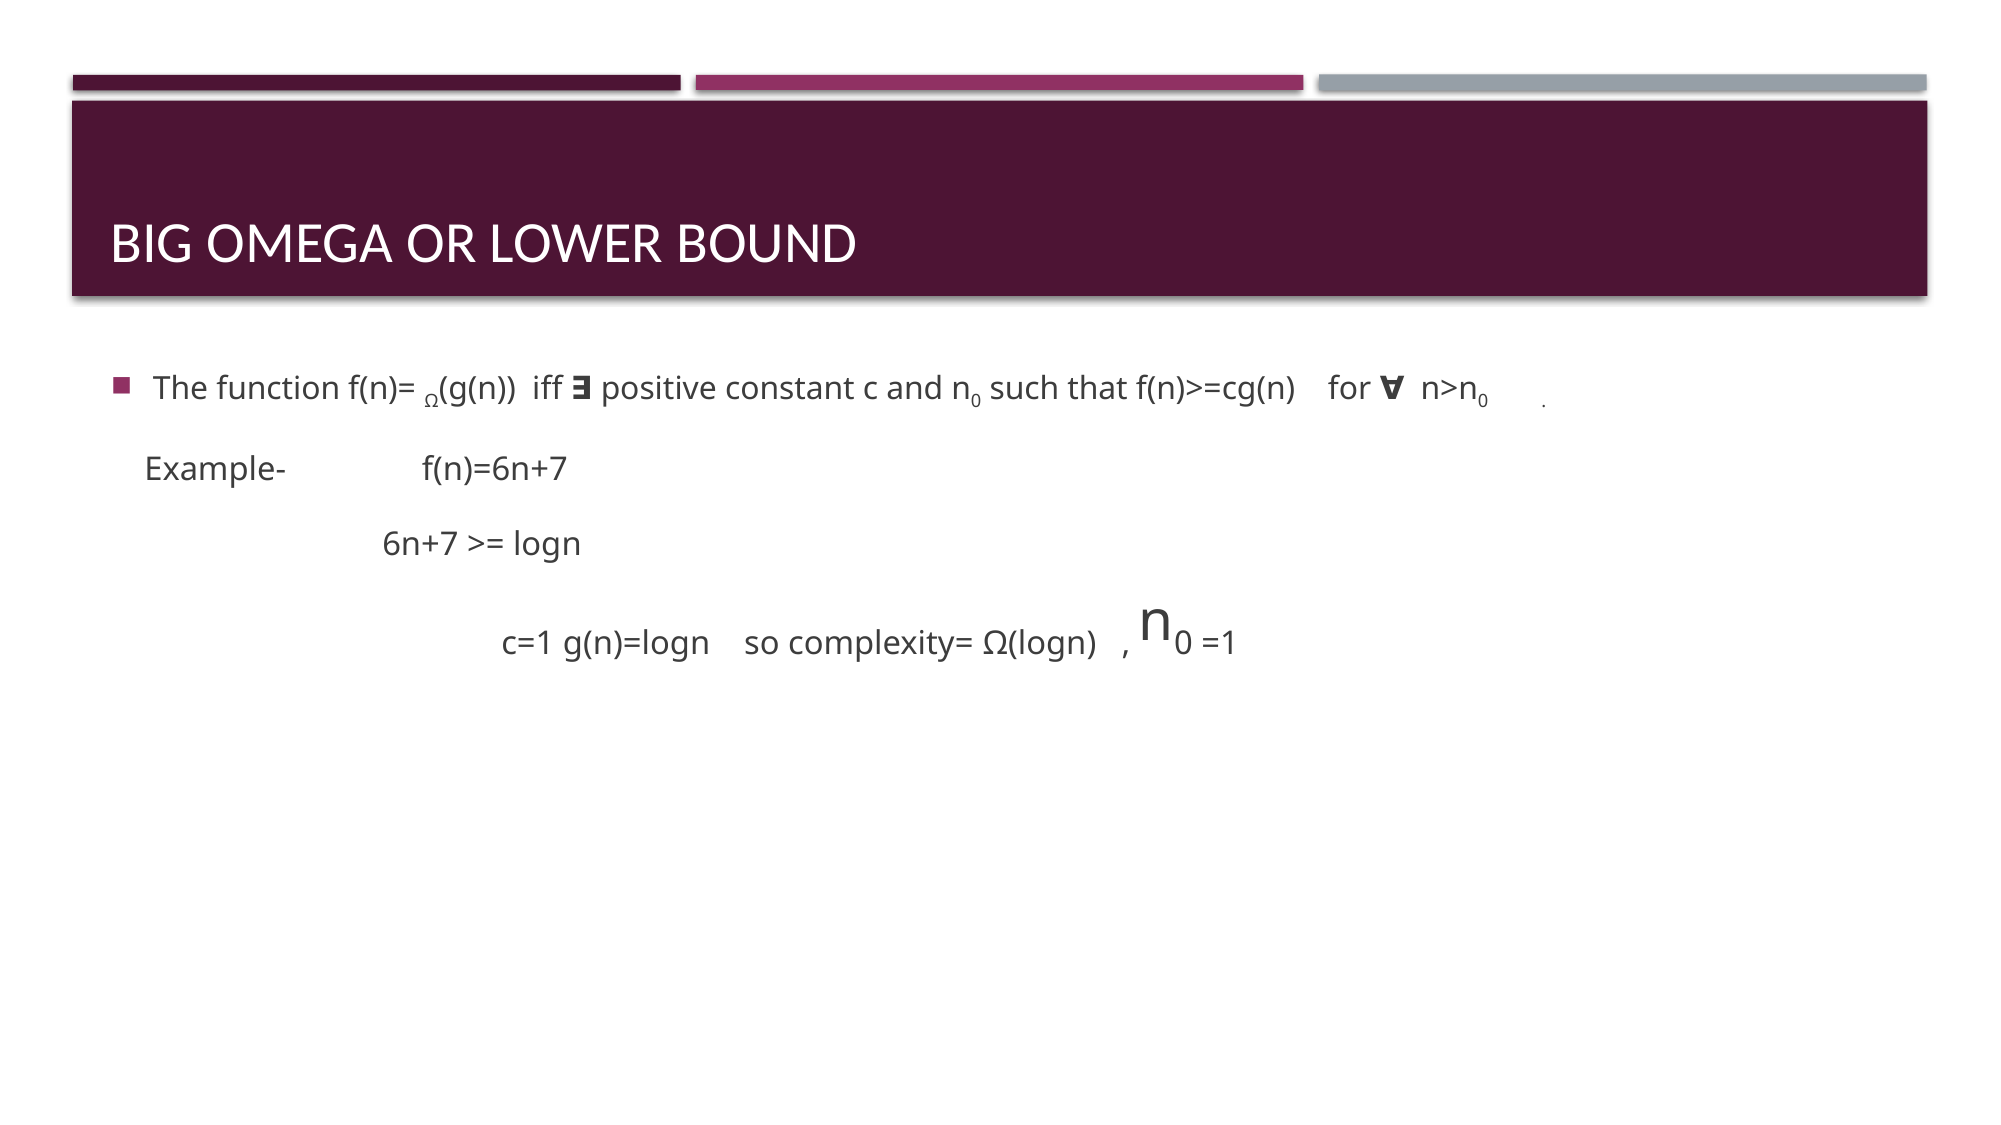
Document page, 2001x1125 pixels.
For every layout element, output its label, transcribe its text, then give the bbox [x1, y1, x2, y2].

list The function f(n)= Ω(g(n)) iff ∃ positive constant c and n0 such that f(n)>=cg(n) for ∀ n>n0 . Example- f(n)=6n+7 6n+7 >= logn c=1 g(n)=logn so complexity= Ω(logn) , n0 =1 [95, 357, 1905, 962]
title Big omega or lower bound [95, 115, 1905, 282]
